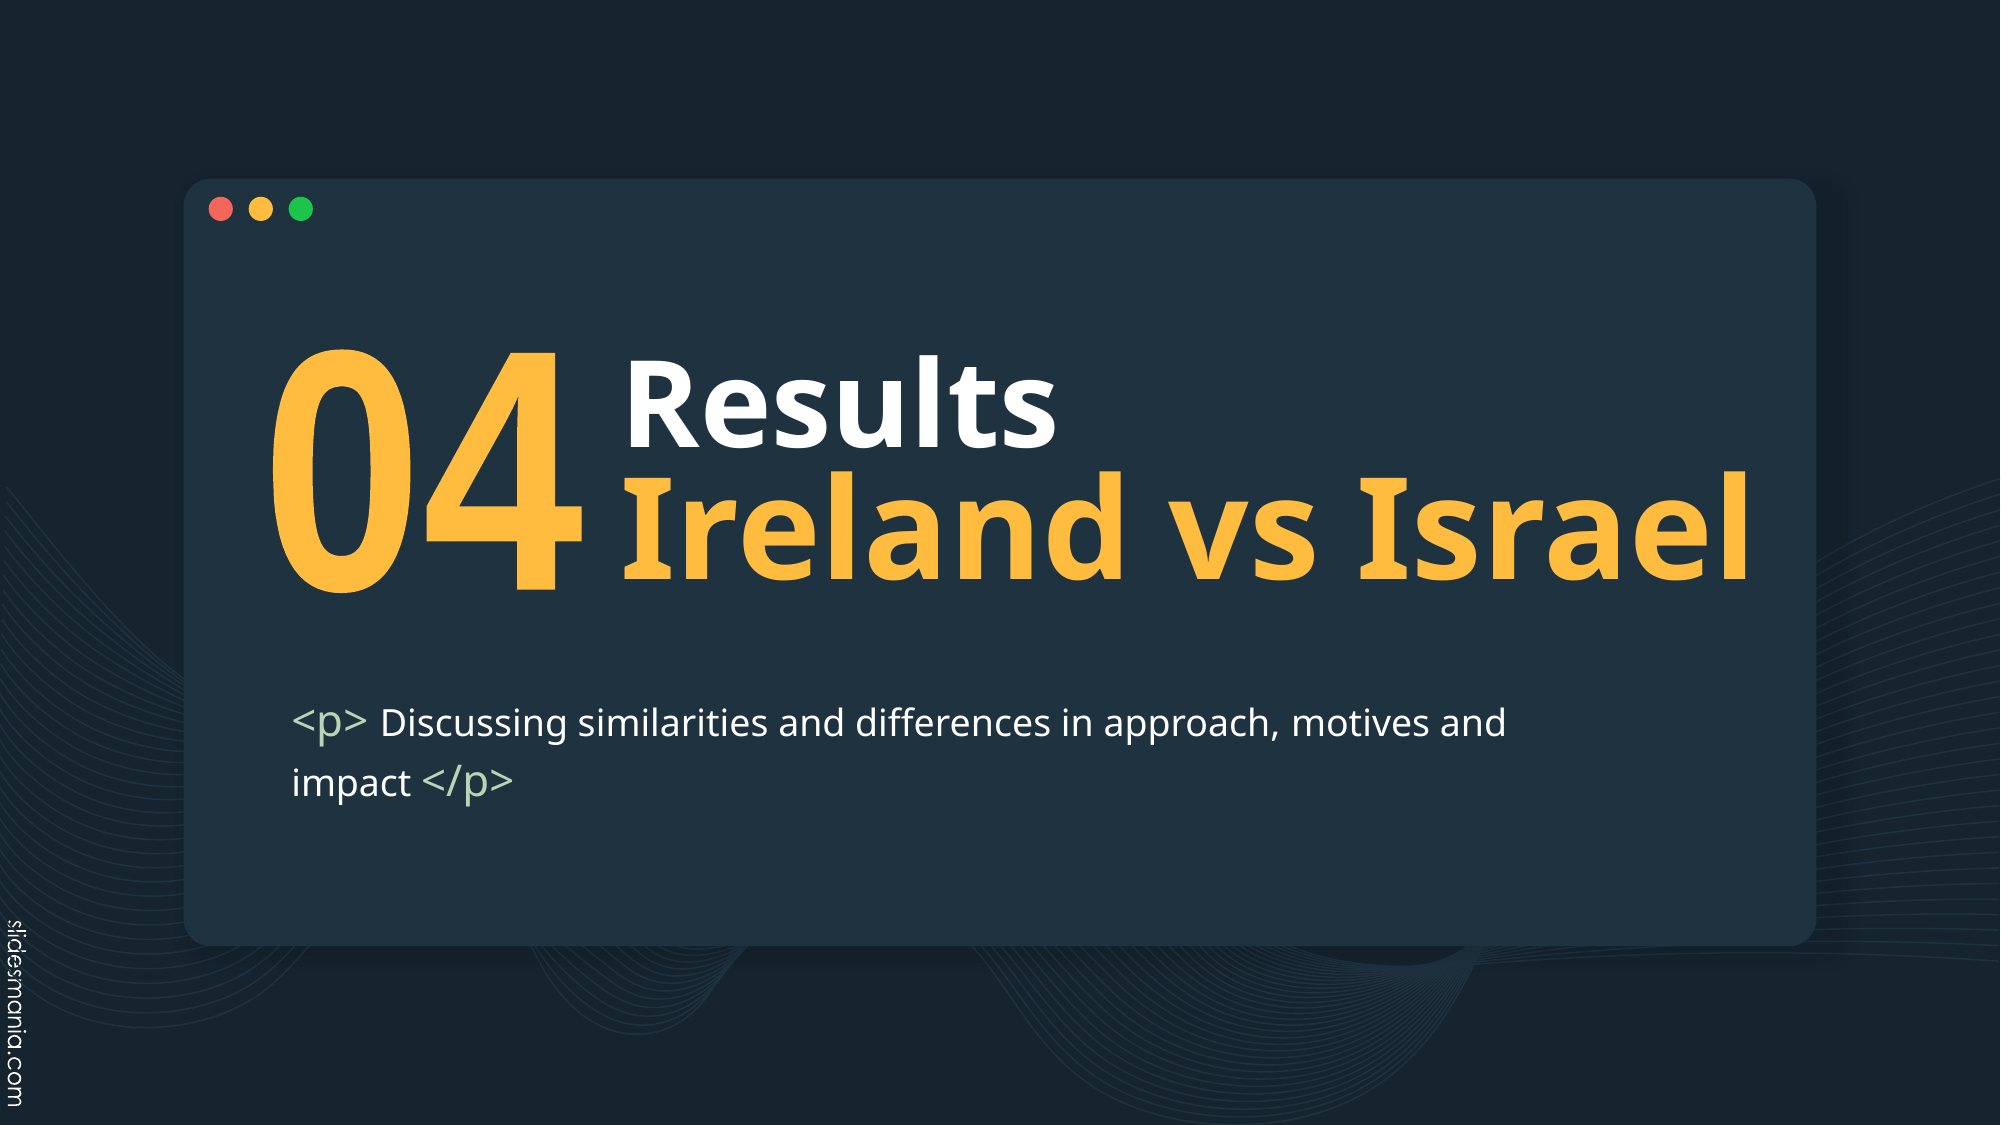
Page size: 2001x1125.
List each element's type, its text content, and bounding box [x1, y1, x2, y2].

list <p> Discussing similarities and differences in approach, motives and impact </p> [271, 664, 1731, 791]
title Results Ireland vs Israel [600, 334, 1939, 594]
